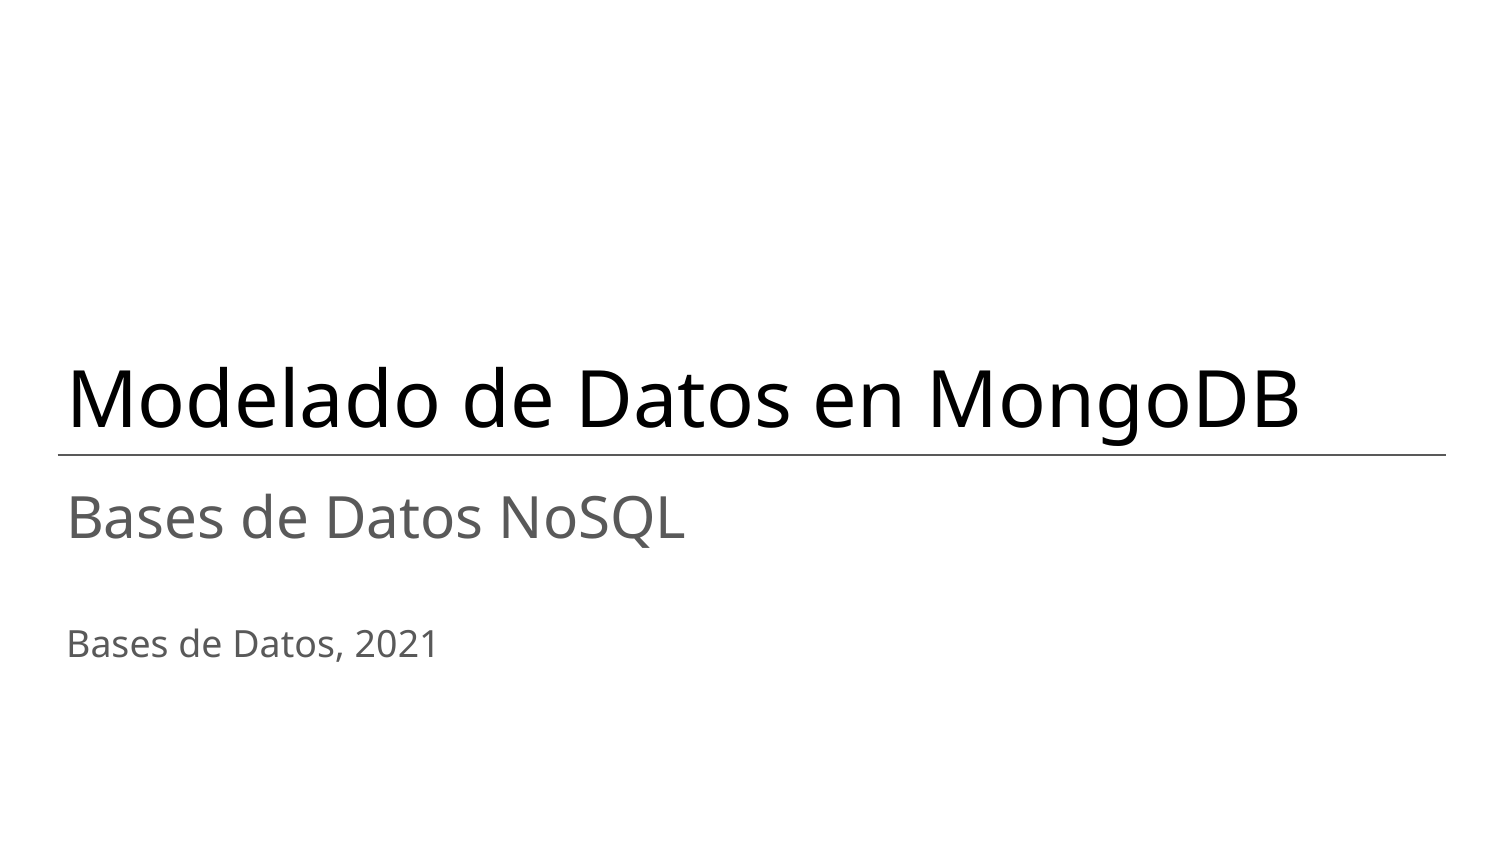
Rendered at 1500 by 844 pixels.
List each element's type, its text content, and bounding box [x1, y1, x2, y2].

text_box Bases de Datos NoSQL Bases de Datos, 2021 [51, 464, 1449, 595]
text_box Modelado de Datos en MongoDB [51, 122, 1455, 459]
